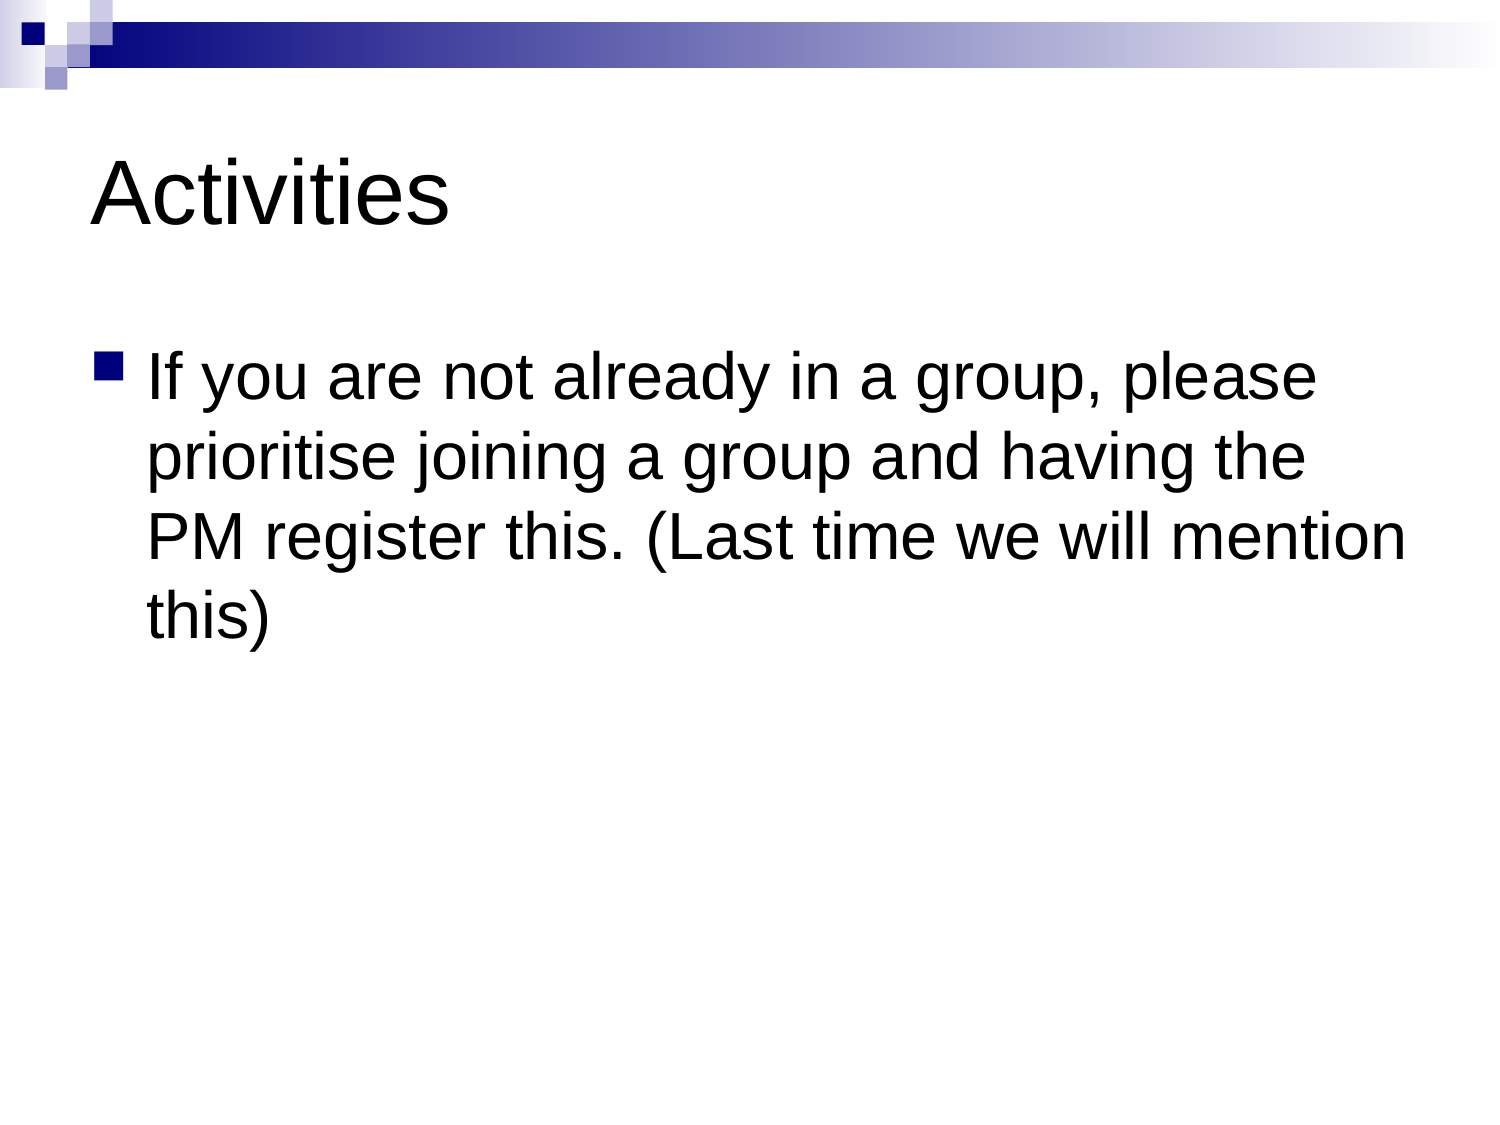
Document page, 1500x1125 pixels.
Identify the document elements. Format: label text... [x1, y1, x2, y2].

list If you are not already in a group, please prioritise joining a group and having the PM register this. (Last time we will mention this) [75, 324, 1425, 1050]
title Activities [75, 75, 1425, 300]
